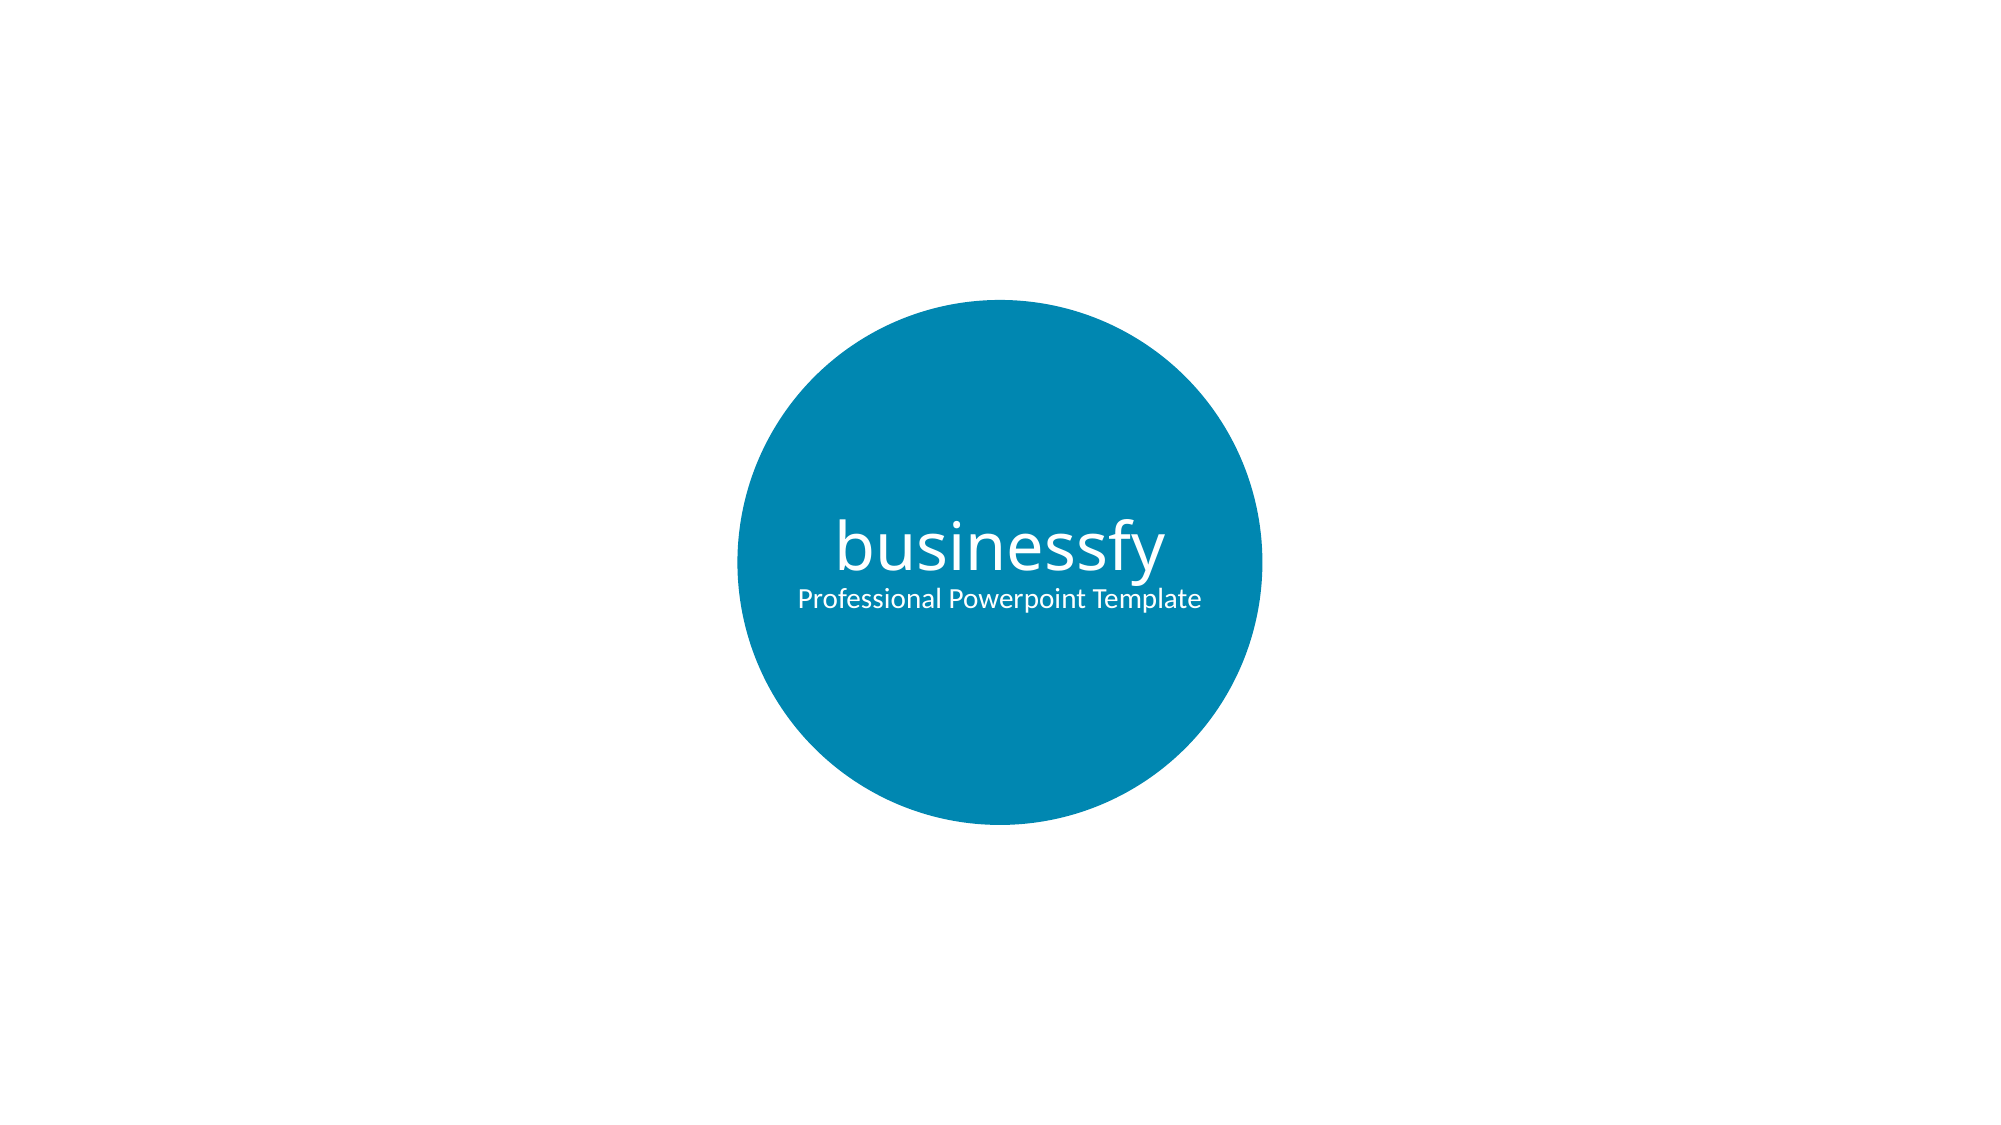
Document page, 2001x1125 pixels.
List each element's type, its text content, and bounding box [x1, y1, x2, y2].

text_box [743, 622, 1257, 826]
text_box Professional Powerpoint Template [677, 591, 1323, 622]
text_box [744, 298, 1255, 496]
text_box businessfy [677, 496, 1323, 591]
